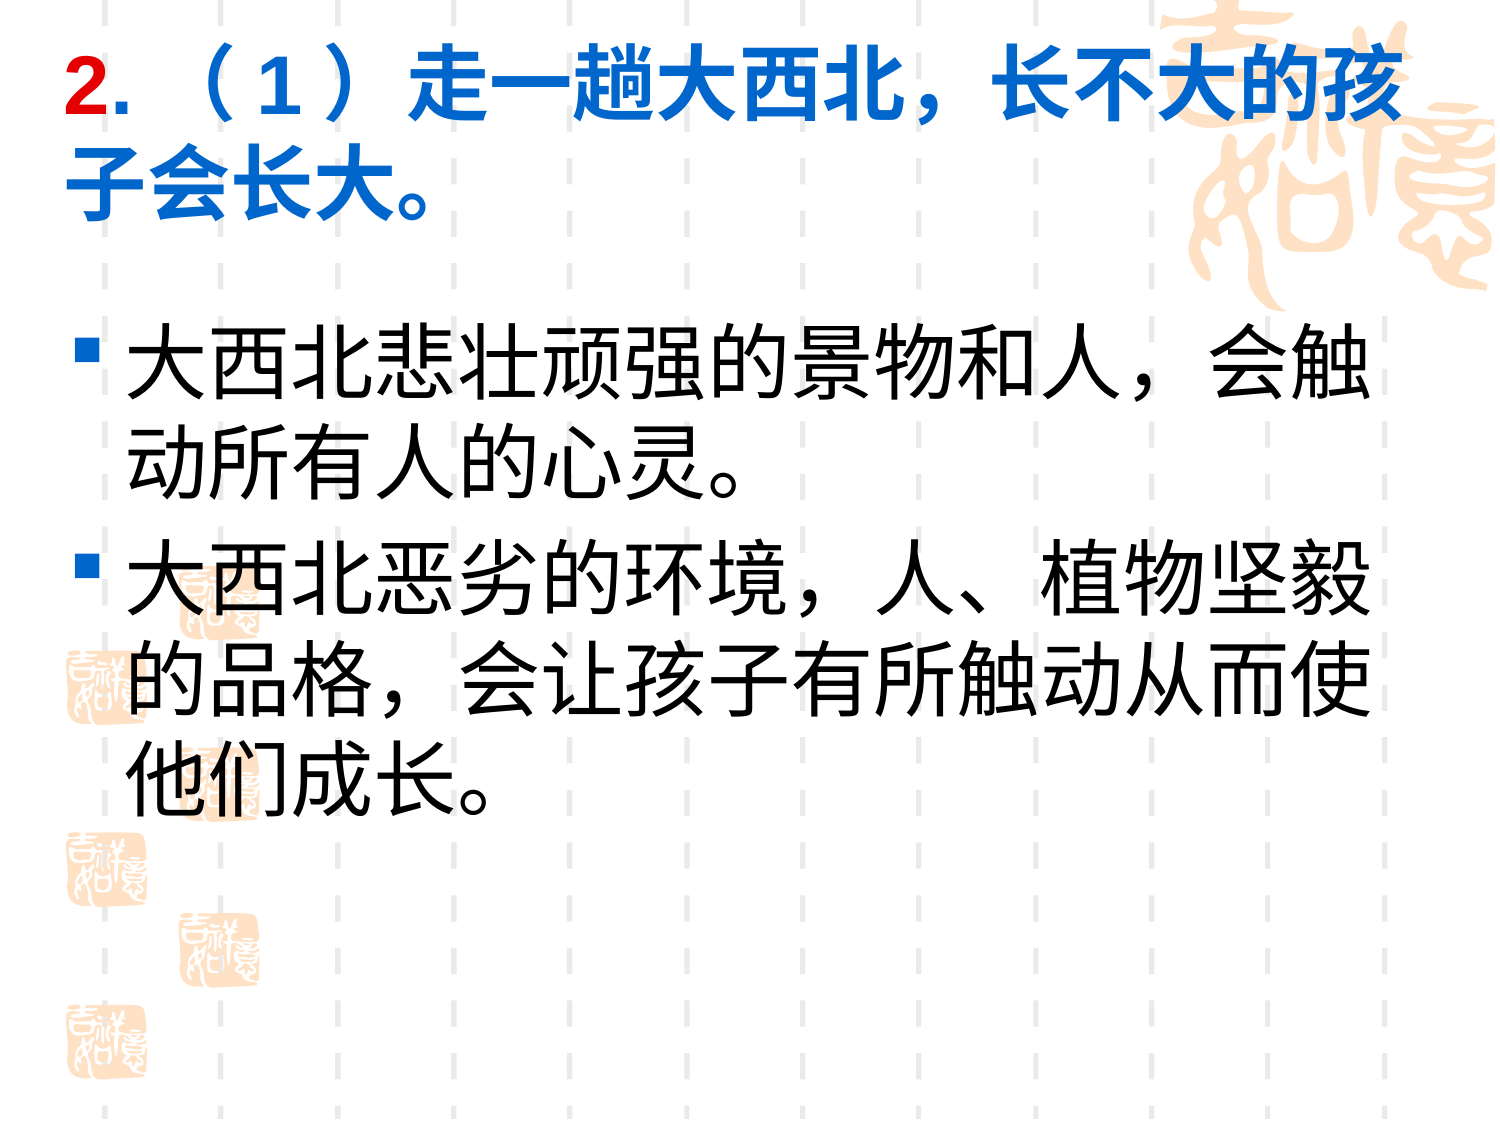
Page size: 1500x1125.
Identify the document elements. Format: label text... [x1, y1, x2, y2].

list 大西北悲壮顽强的景物和人，会触动所有人的心灵。 大西北恶劣的环境，人、植物坚毅的品格，会让孩子有所触动从而使他们成长。 [52, 302, 1391, 1041]
title 2.（1）走一趟大西北，长不大的孩子会长大。 [48, 37, 1500, 226]
